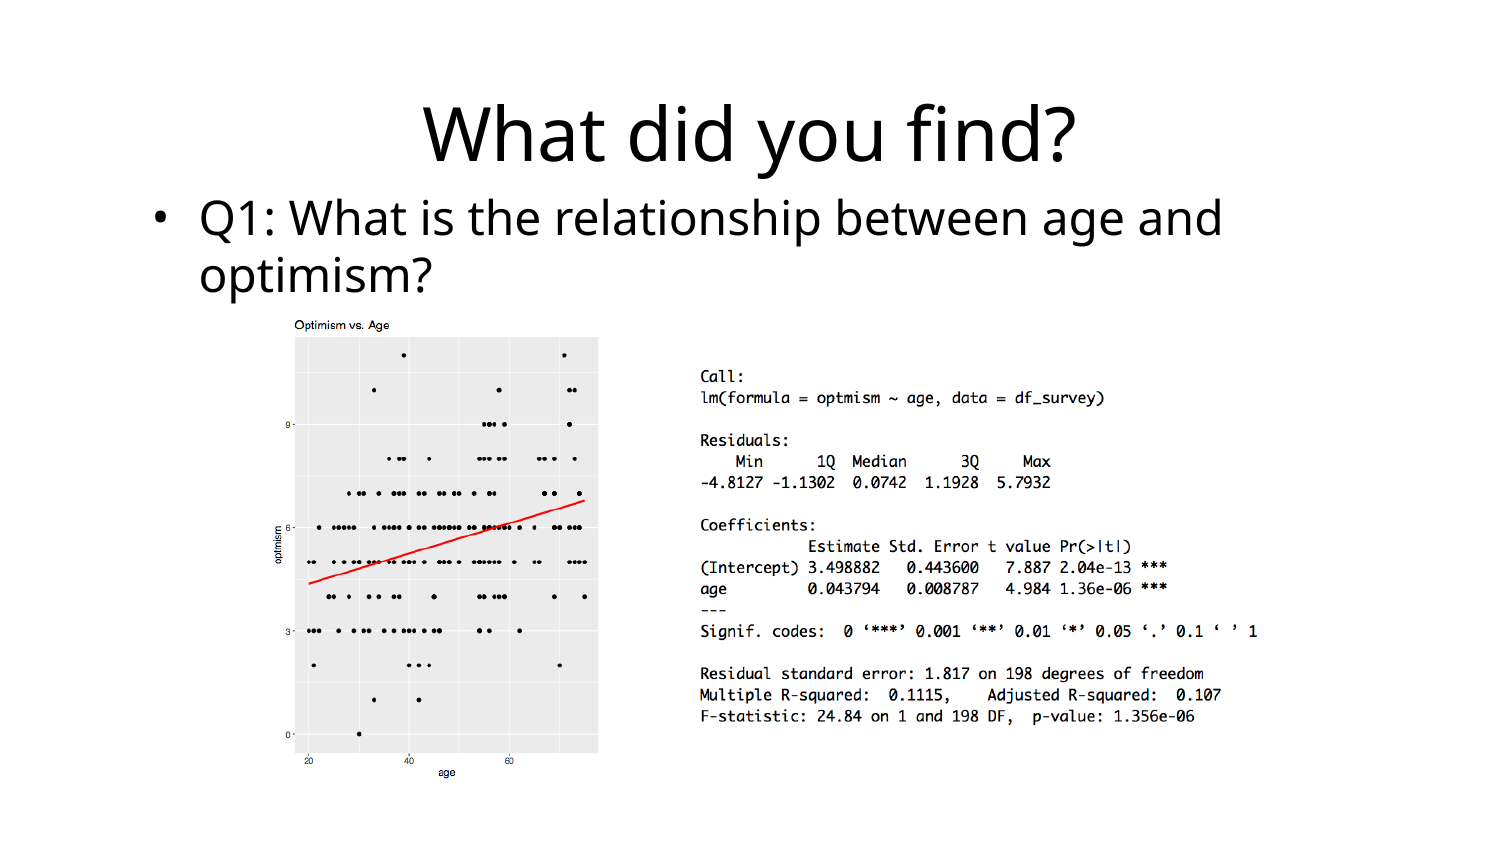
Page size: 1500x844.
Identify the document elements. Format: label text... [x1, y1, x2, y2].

title What did you find? [109, 38, 1391, 226]
picture [695, 362, 1274, 735]
text_box Q1: What is the relationship between age and optimism? [145, 226, 1355, 272]
picture [268, 315, 603, 783]
